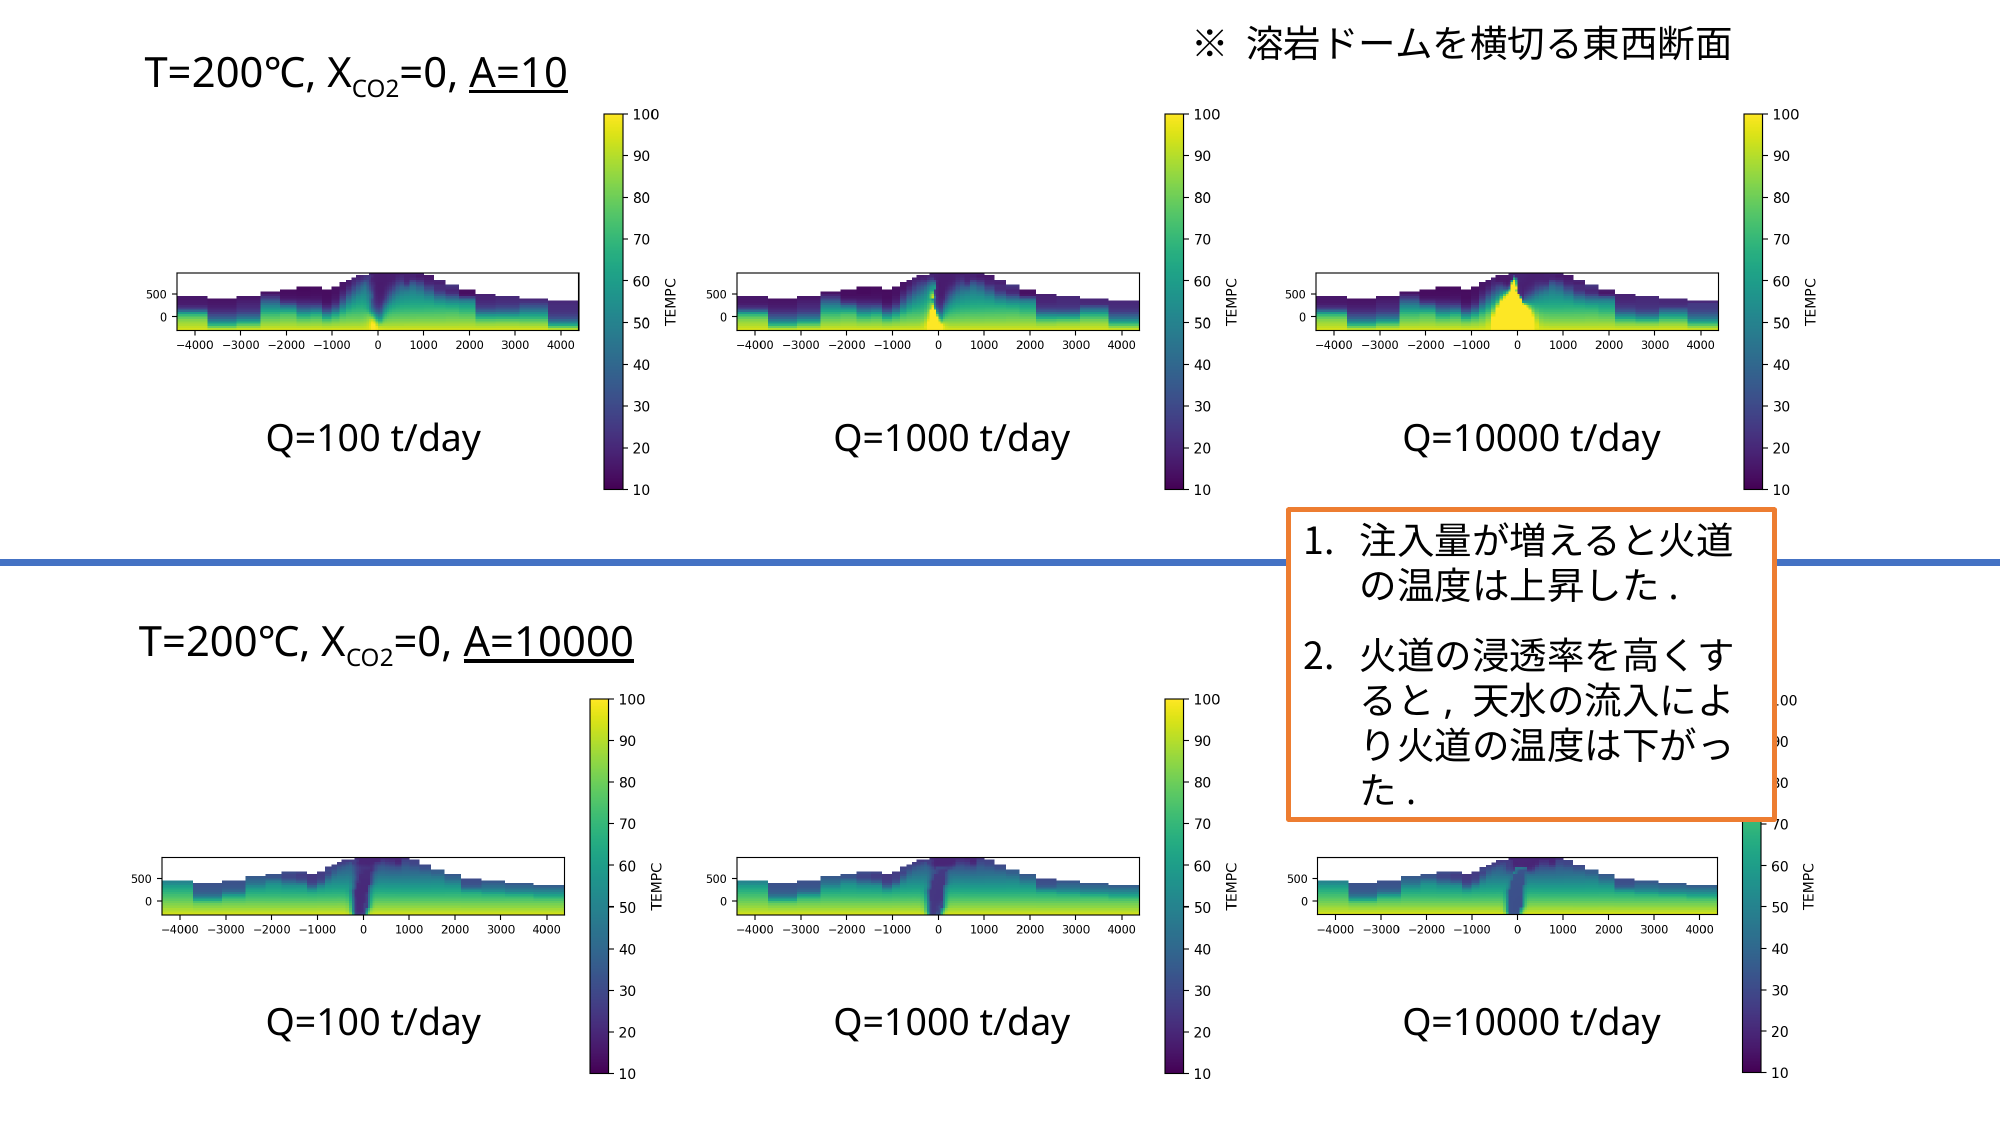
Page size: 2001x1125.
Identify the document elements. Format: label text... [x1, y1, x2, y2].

picture [1274, 98, 1829, 508]
text_box ※ 溶岩ドームを横切る東西断面 [1176, 12, 1789, 73]
text_box T=200℃, XCO2=0, A=10 [0, 26, 726, 110]
picture [695, 683, 1250, 1092]
picture [695, 98, 1250, 508]
text_box T=200℃, XCO2=0, A=10000 [17, 595, 756, 679]
picture [135, 98, 689, 508]
text_box 注入量が増えると火道の温度は上昇した. 火道の浸透率を高くすると, 天水の流入により火道の温度は下がった. [1288, 563, 1775, 684]
text_box 注入量が増えると火道の温度は上昇した. 火道の浸透率を高くすると, 天水の流入により火道の温度は下がった. [1288, 509, 1775, 562]
picture [120, 683, 675, 1092]
picture [1276, 684, 1827, 1091]
